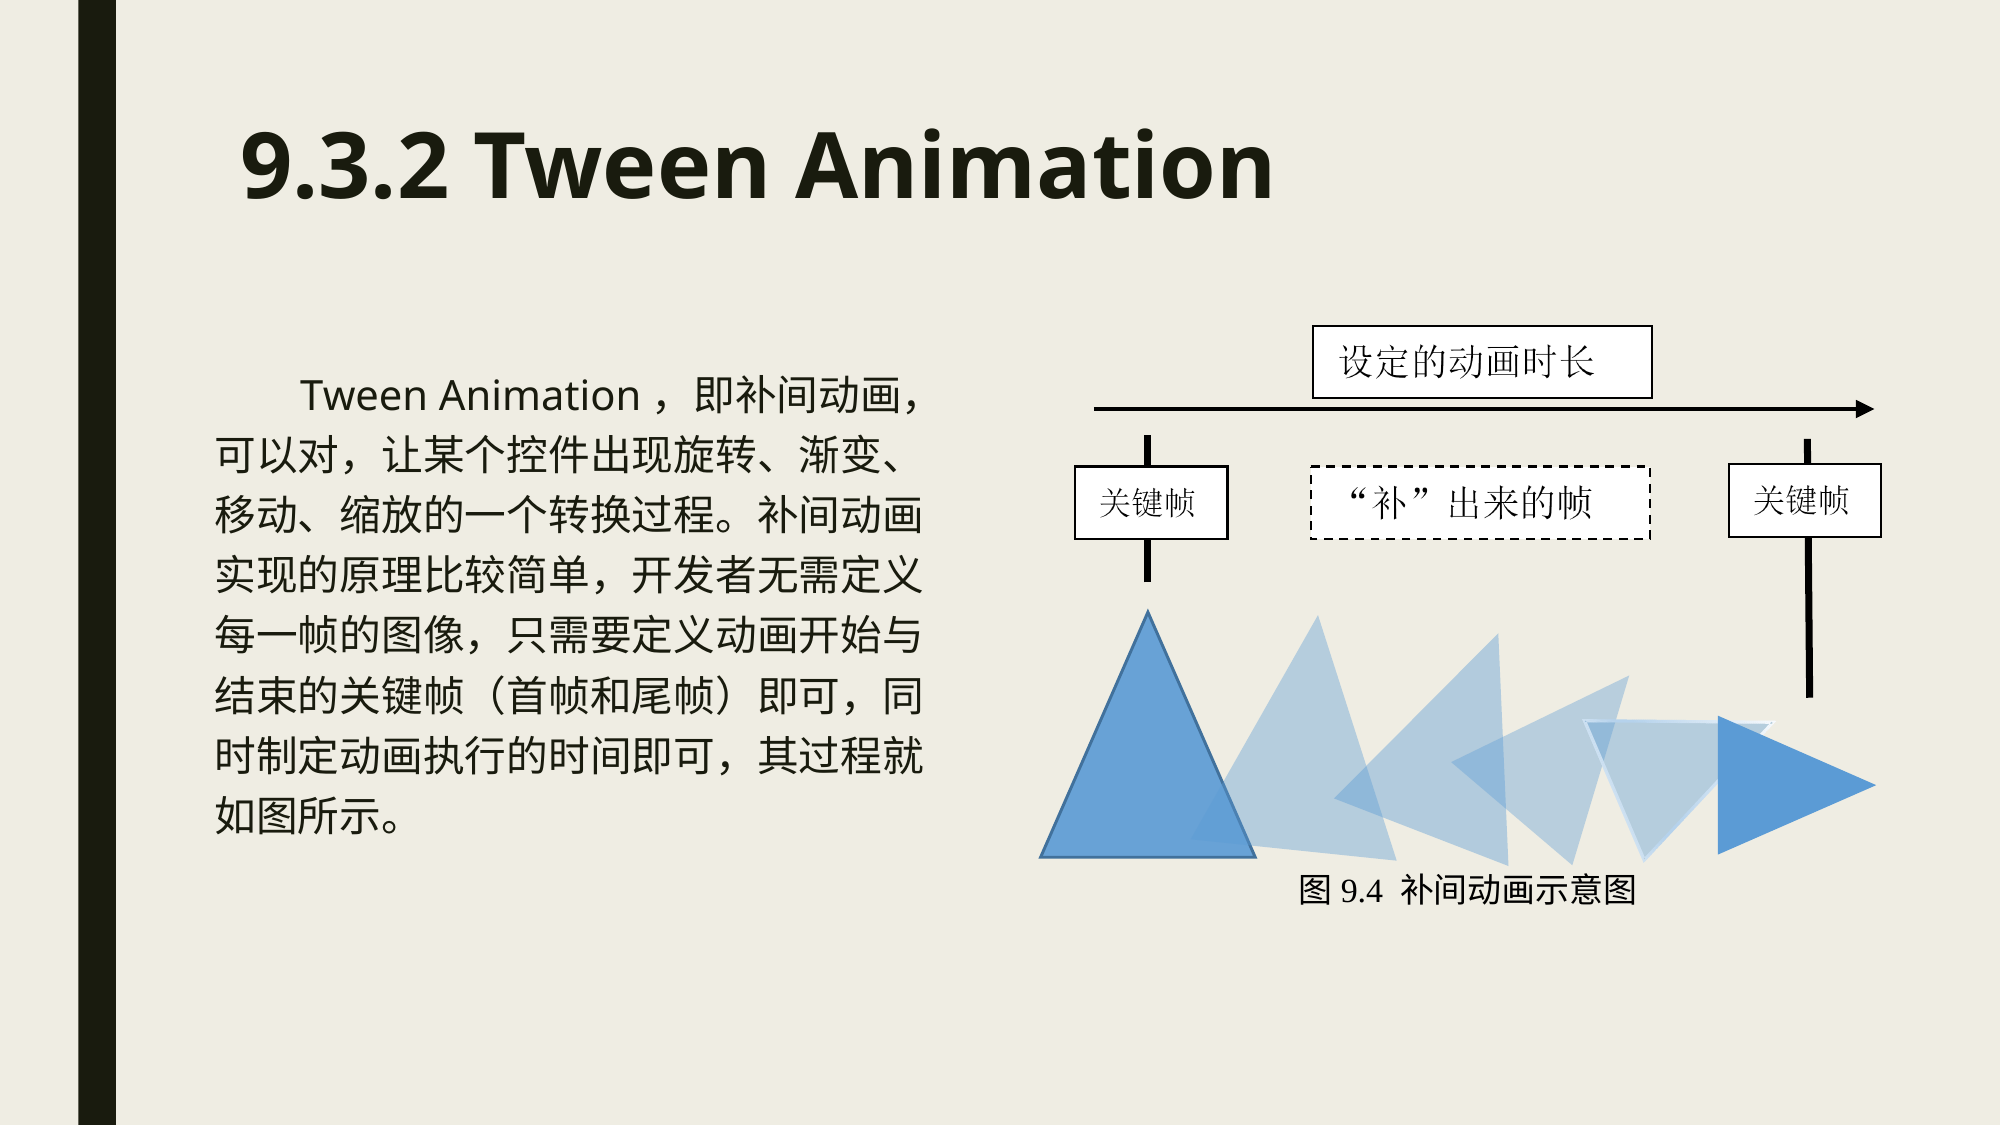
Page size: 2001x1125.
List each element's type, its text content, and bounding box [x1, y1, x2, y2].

picture [828, 325, 2000, 952]
list Tween Animation，即补间动画，可以对，让某个控件出现旋转、渐变、移动、缩放的一个转换过程。补间动画实现的原理比较简单，开发者无需定义每一帧的图像，只需要定义动画开始与结束的关键帧（首帧和尾帧）即可，同时制定动画执行的时间即可，其过程就如图所示。 [199, 351, 828, 952]
title 9.3.2 Tween Animation [225, 112, 1800, 249]
